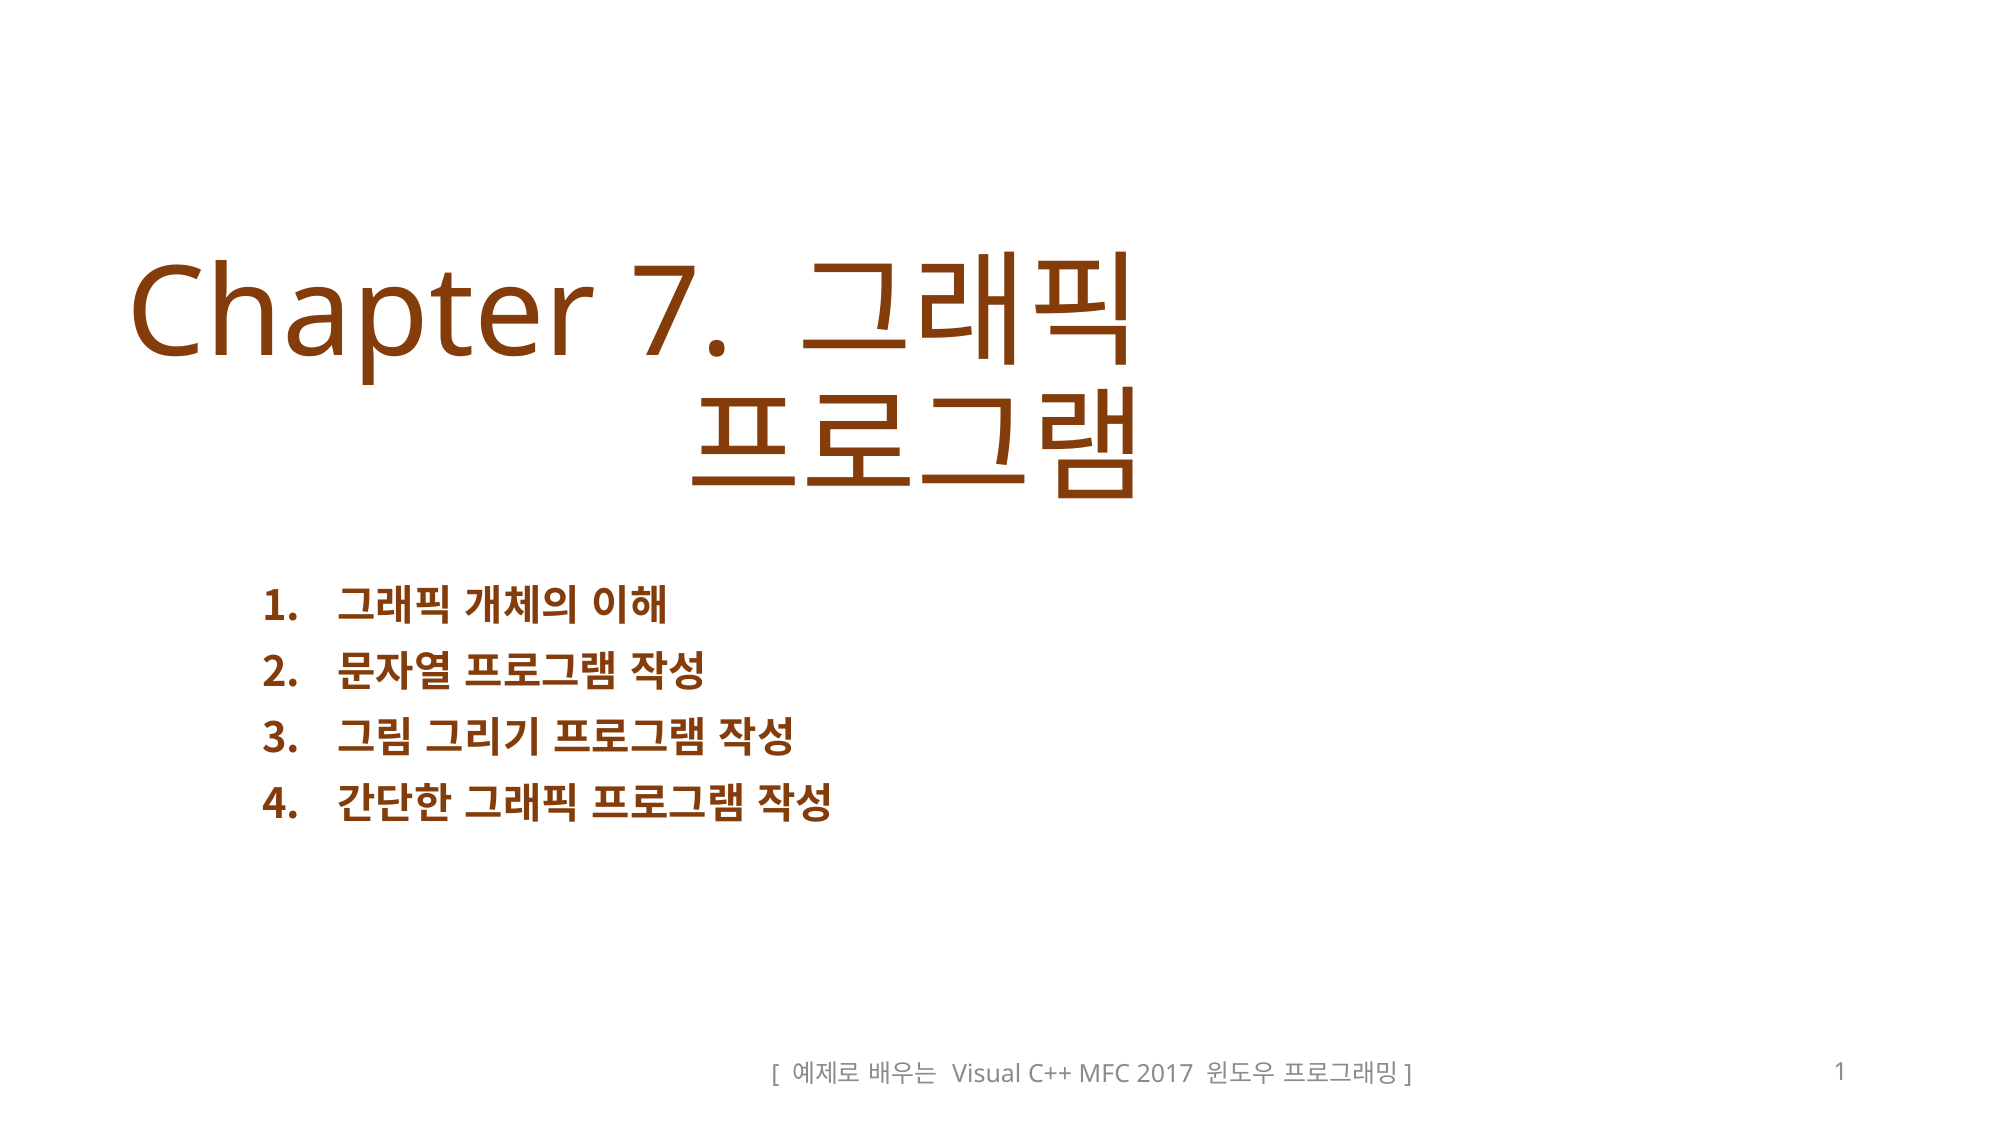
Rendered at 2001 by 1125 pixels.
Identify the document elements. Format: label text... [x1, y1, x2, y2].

slide_number 1 [1412, 1042, 1863, 1103]
subtitle 그래픽 개체의 이해 문자열 프로그램 작성 그림 그리기 프로그램 작성 간단한 그래픽 프로그램 작성 [247, 576, 1522, 943]
footer [ 예제로 배우는 Visual C++ MFC 2017 윈도우 프로그래밍] [662, 1042, 1412, 1103]
title Chapter 7. 그래픽 프로그램 [111, 174, 1779, 526]
